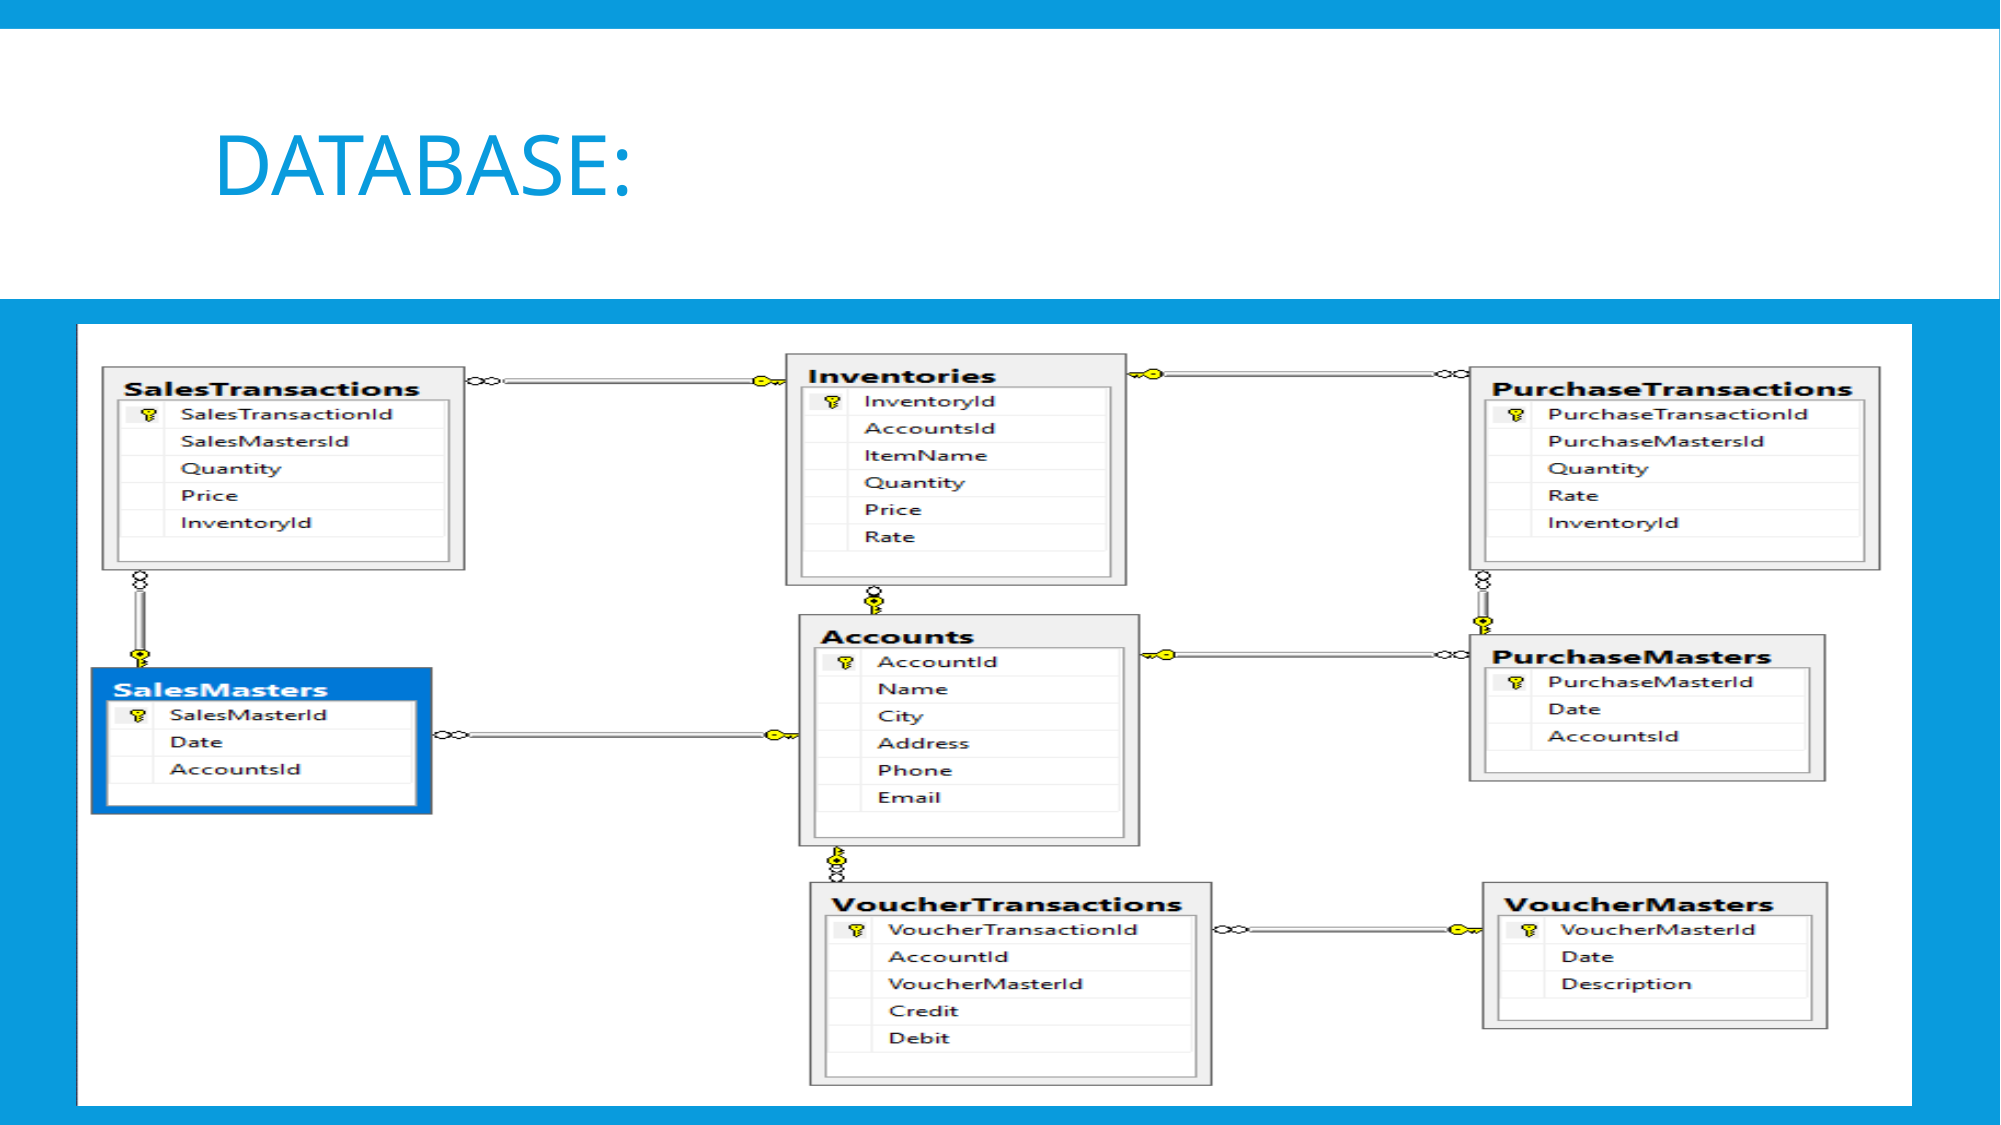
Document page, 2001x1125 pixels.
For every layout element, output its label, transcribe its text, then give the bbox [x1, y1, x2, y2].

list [76, 324, 1912, 1106]
title Database: [197, 46, 1803, 295]
